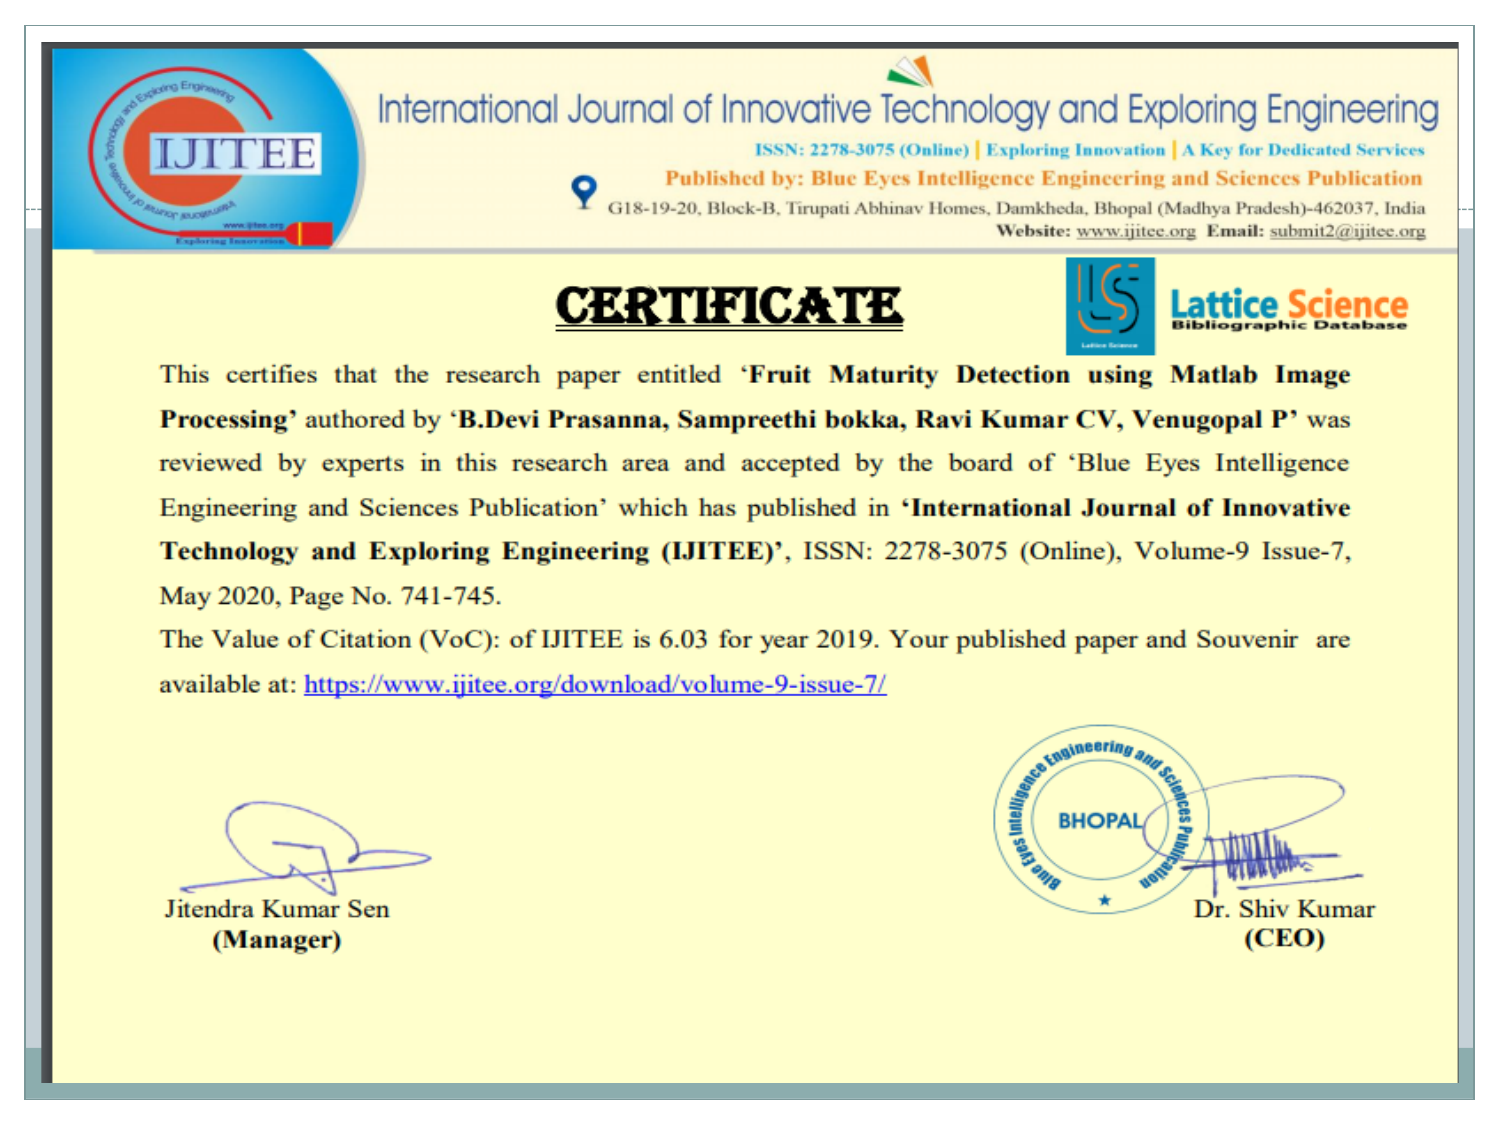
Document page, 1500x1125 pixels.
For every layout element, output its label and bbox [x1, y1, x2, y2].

picture [41, 42, 1459, 1083]
